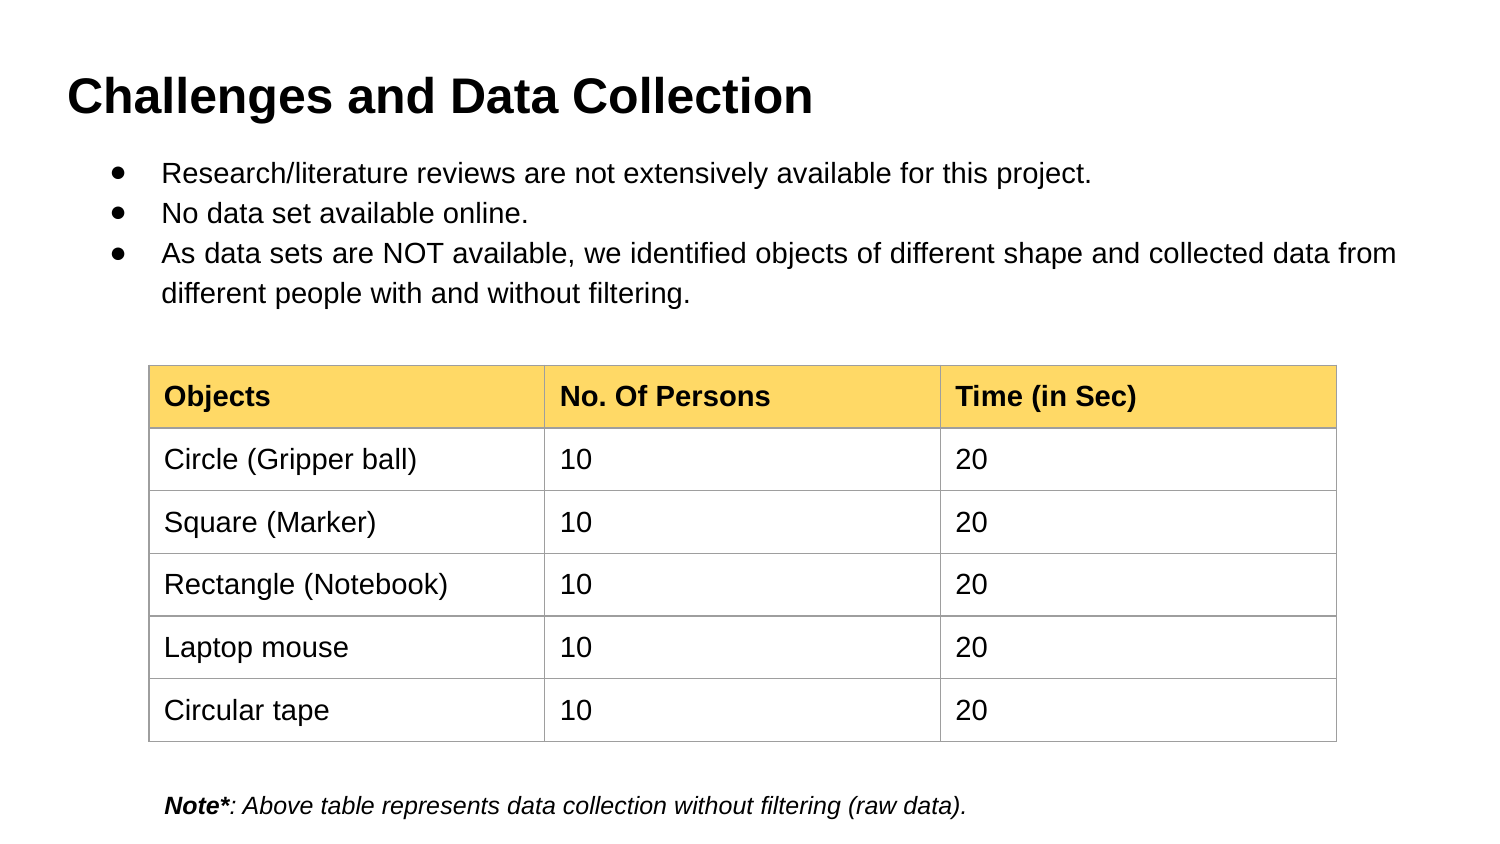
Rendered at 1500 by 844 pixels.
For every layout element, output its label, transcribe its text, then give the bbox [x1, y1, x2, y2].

table_cell 10 [545, 679, 940, 741]
table_cell Laptop mouse [150, 617, 544, 678]
table_cell Square (Marker) [150, 491, 544, 553]
table_cell 20 [941, 617, 1336, 678]
table_header Objects [150, 366, 544, 427]
text_box Note*: Above table represents data collection without filtering (raw data). [149, 774, 1019, 827]
table_cell Circle (Gripper ball) [150, 429, 544, 490]
table_cell 10 [545, 617, 940, 678]
table_cell 20 [941, 679, 1336, 741]
table_cell 10 [545, 554, 940, 615]
table_cell Circular tape [150, 679, 544, 741]
table_cell 20 [941, 491, 1336, 553]
table_cell Rectangle (Notebook) [150, 554, 544, 615]
table_cell 20 [941, 429, 1336, 490]
table_cell 10 [545, 491, 940, 553]
table_header No. Of Persons [545, 366, 940, 427]
text_box Research/literature reviews are not extensively available for this project. No data set available online. As data sets are NOT available, we identified objects of different shape and collected data from different people with and without filtering. [71, 128, 1414, 331]
table_cell 10 [545, 429, 940, 490]
text_box Challenges and Data Collection [52, 48, 922, 152]
table_cell 20 [941, 554, 1336, 615]
table_header Time (in Sec) [941, 366, 1336, 427]
